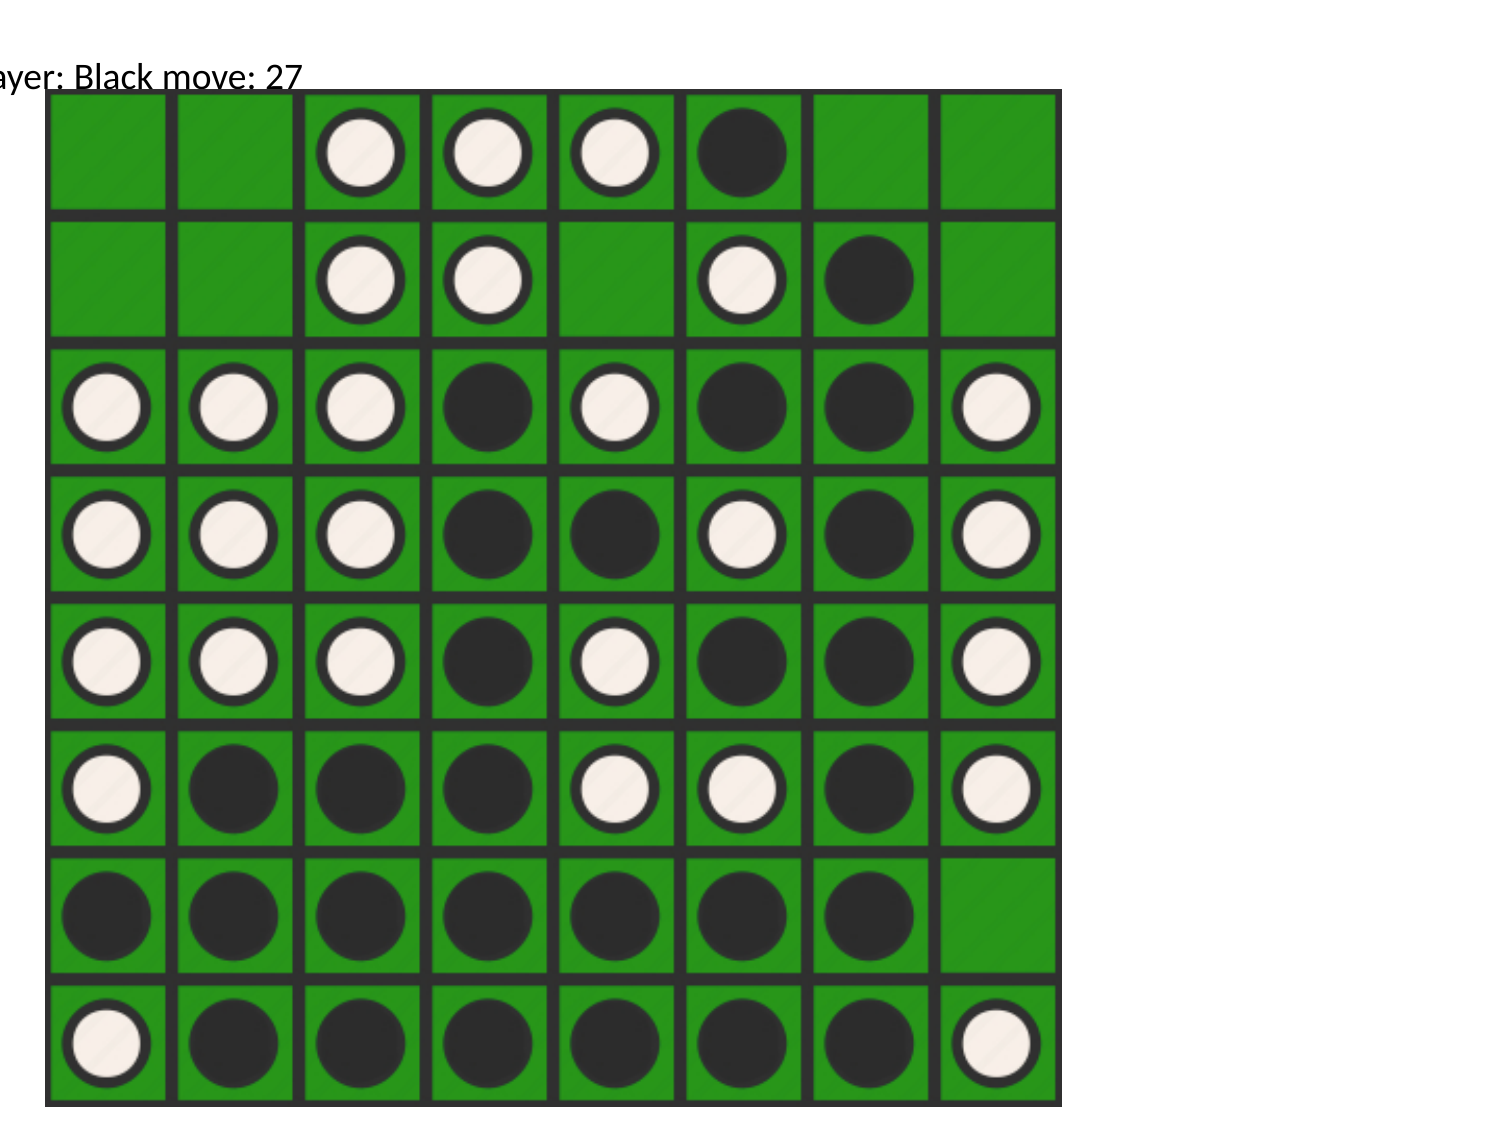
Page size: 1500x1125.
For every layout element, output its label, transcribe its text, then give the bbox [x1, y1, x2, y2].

text_box turn: 51 player: Black move: 27 [0, 44, 319, 105]
picture [44, 89, 1062, 1107]
